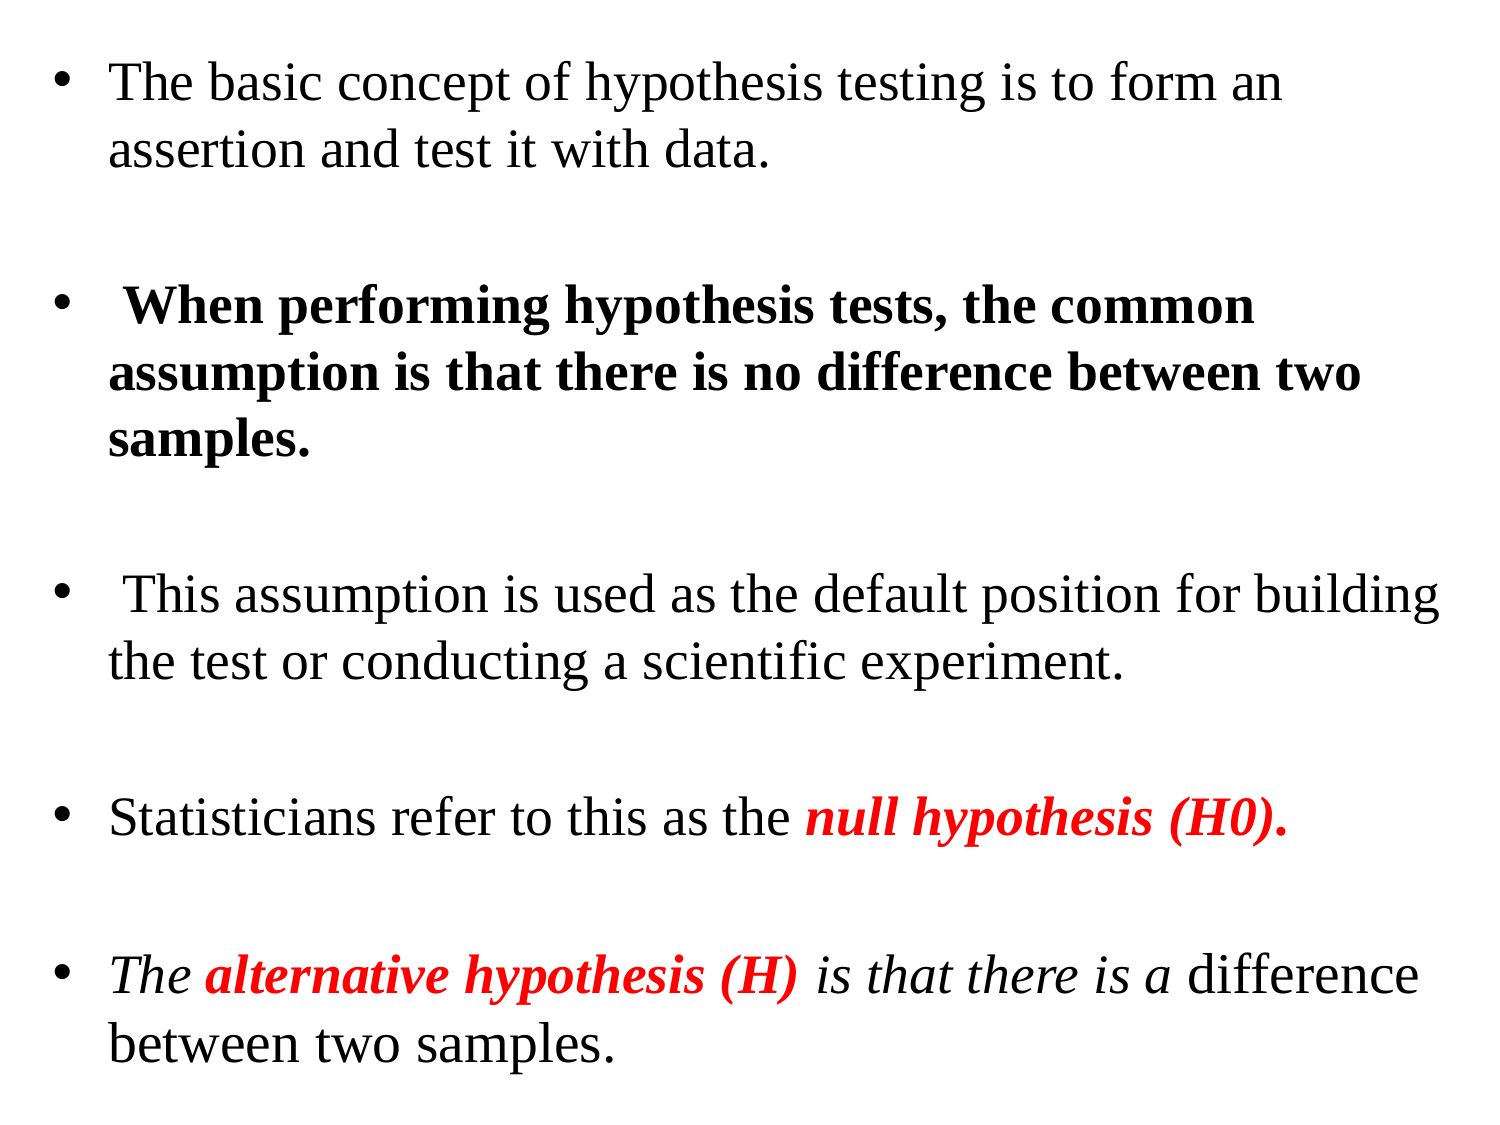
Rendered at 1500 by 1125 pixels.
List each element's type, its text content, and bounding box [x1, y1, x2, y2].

list The basic concept of hypothesis testing is to form an assertion and test it with data. When performing hypothesis tests, the common assumption is that there is no difference between two samples. This assumption is used as the default position for building the test or conducting a scientific experiment. Statisticians refer to this as the null hypothesis (H0). The alternative hypothesis (H) is that there is a difference between two samples. [37, 37, 1475, 1088]
